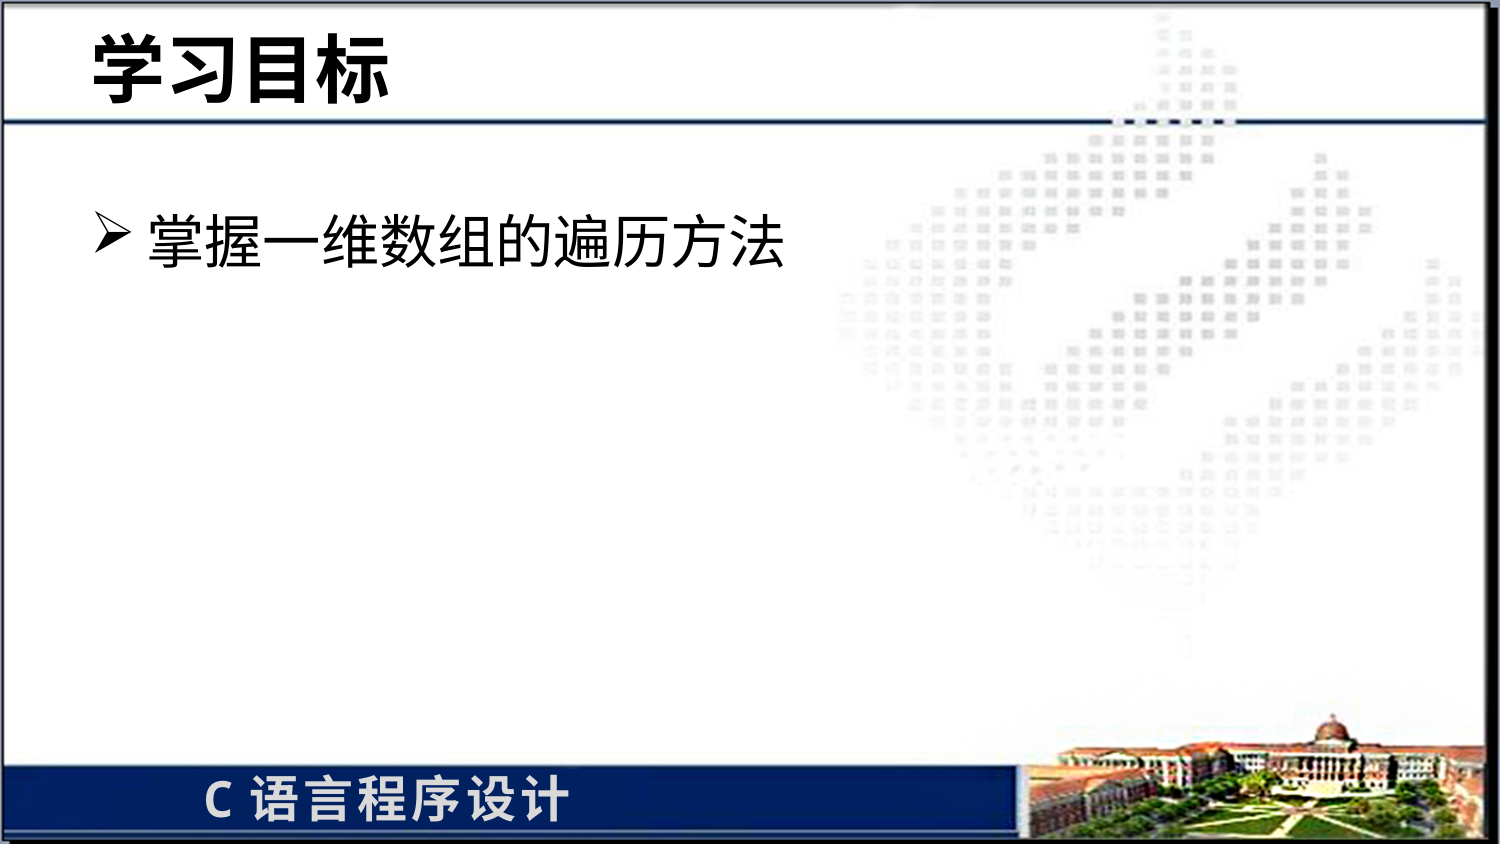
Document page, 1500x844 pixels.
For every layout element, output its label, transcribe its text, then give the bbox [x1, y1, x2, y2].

list 掌握一维数组的遍历方法 [75, 197, 1425, 670]
title 学习目标 [75, 20, 1425, 115]
picture [0, 0, 1500, 844]
